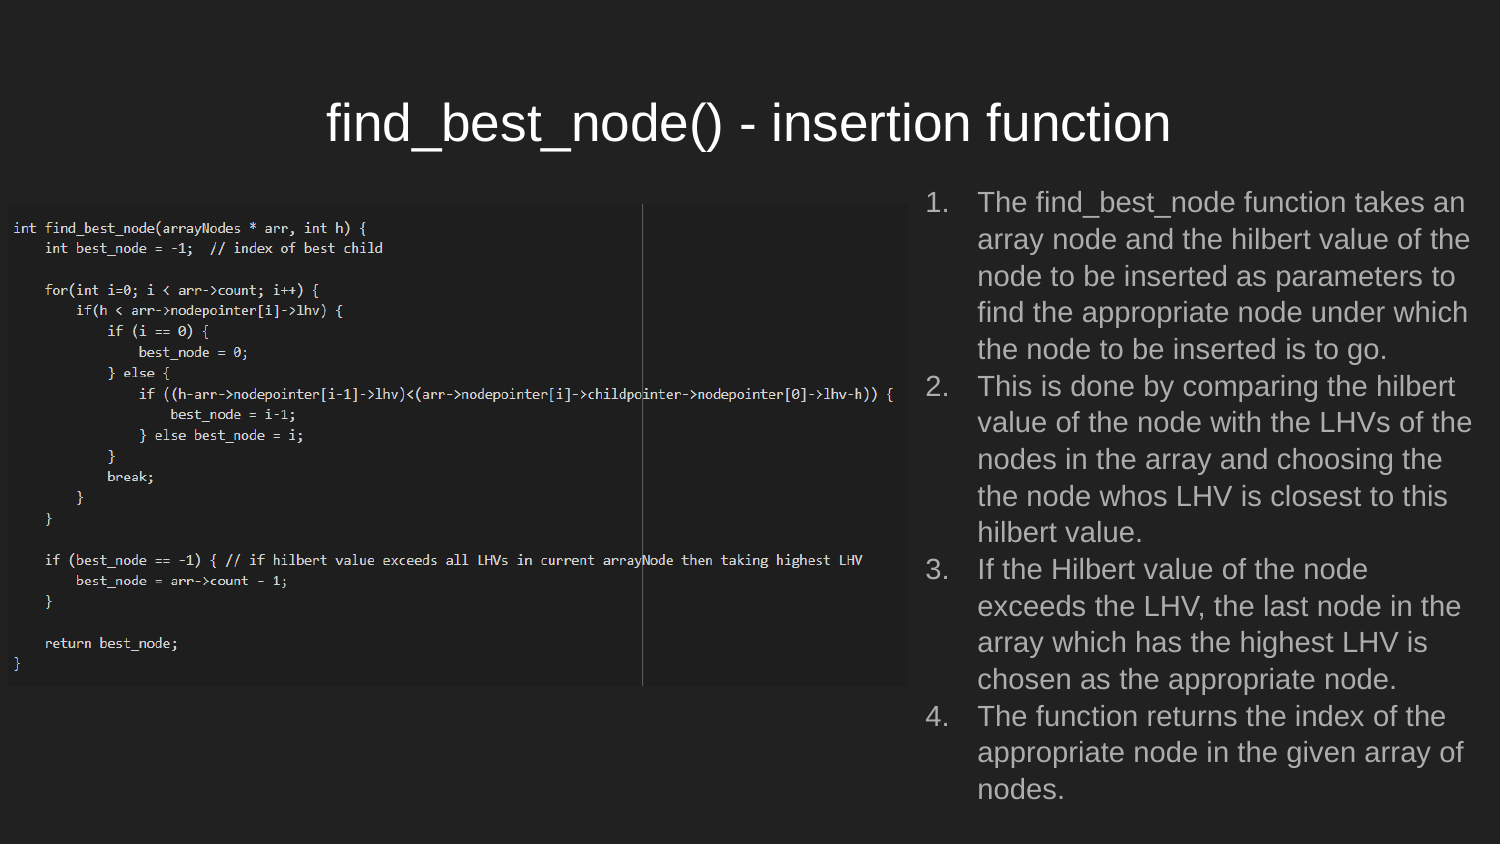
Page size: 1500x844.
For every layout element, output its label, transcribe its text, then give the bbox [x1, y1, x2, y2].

title find_best_node() - insertion function [51, 72, 1449, 167]
picture [7, 204, 908, 686]
list The find_best_node function takes an array node and the hilbert value of the node to be inserted as parameters to find the appropriate node under which the node to be inserted is to go. This is done by comparing the hilbert value of the node with the LHVs of the nodes in the array and choosing the the node whos LHV is closest to this hilbert value. If the Hilbert value of the node exceeds the LHV, the last node in the array which has the highest LHV is chosen as the appropriate node. The function returns the index of the appropriate node in the given array of nodes. [887, 166, 1500, 844]
